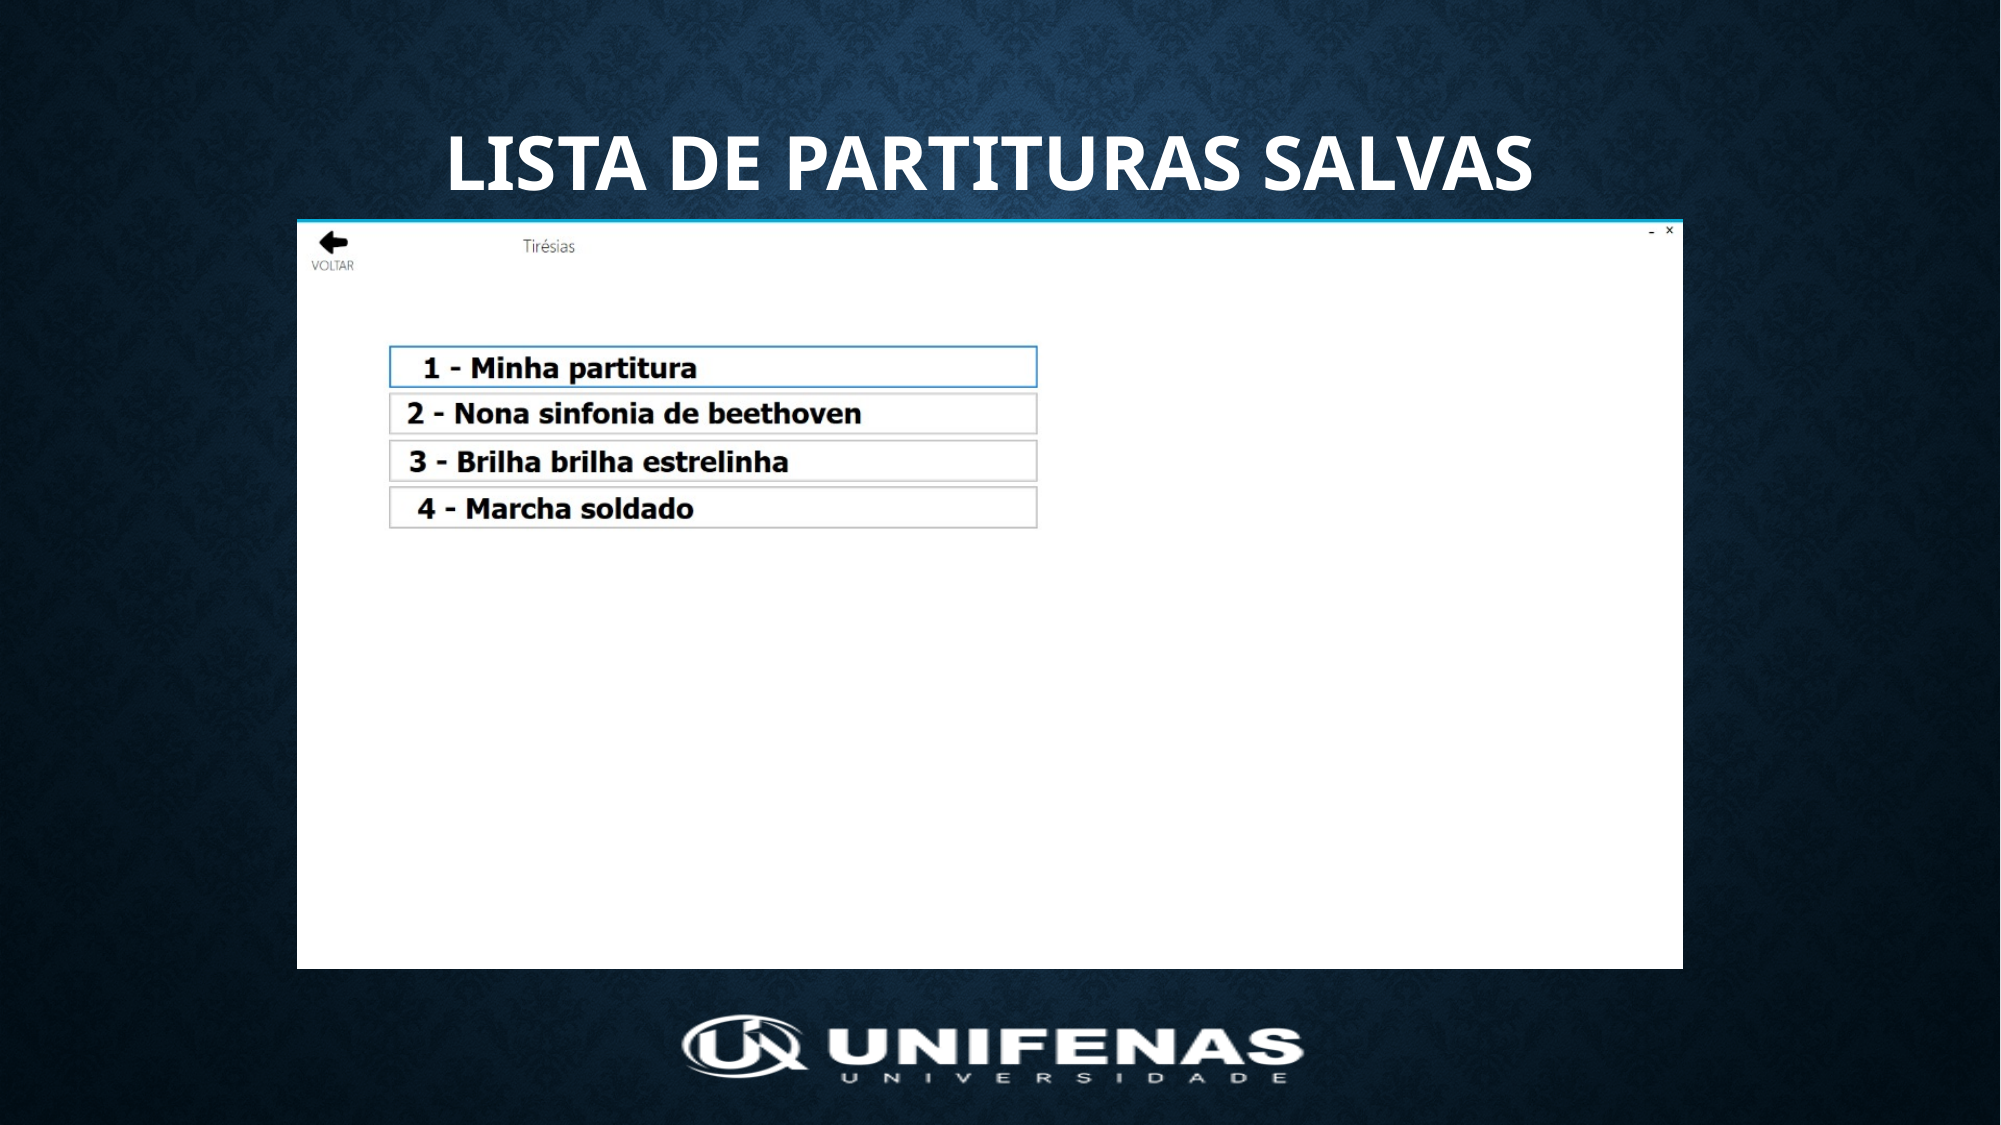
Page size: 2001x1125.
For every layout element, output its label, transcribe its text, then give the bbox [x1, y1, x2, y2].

picture [671, 1008, 1309, 1089]
picture [296, 218, 1684, 970]
list LISTA DE PARTITURAS SALVAS [291, 83, 1689, 220]
